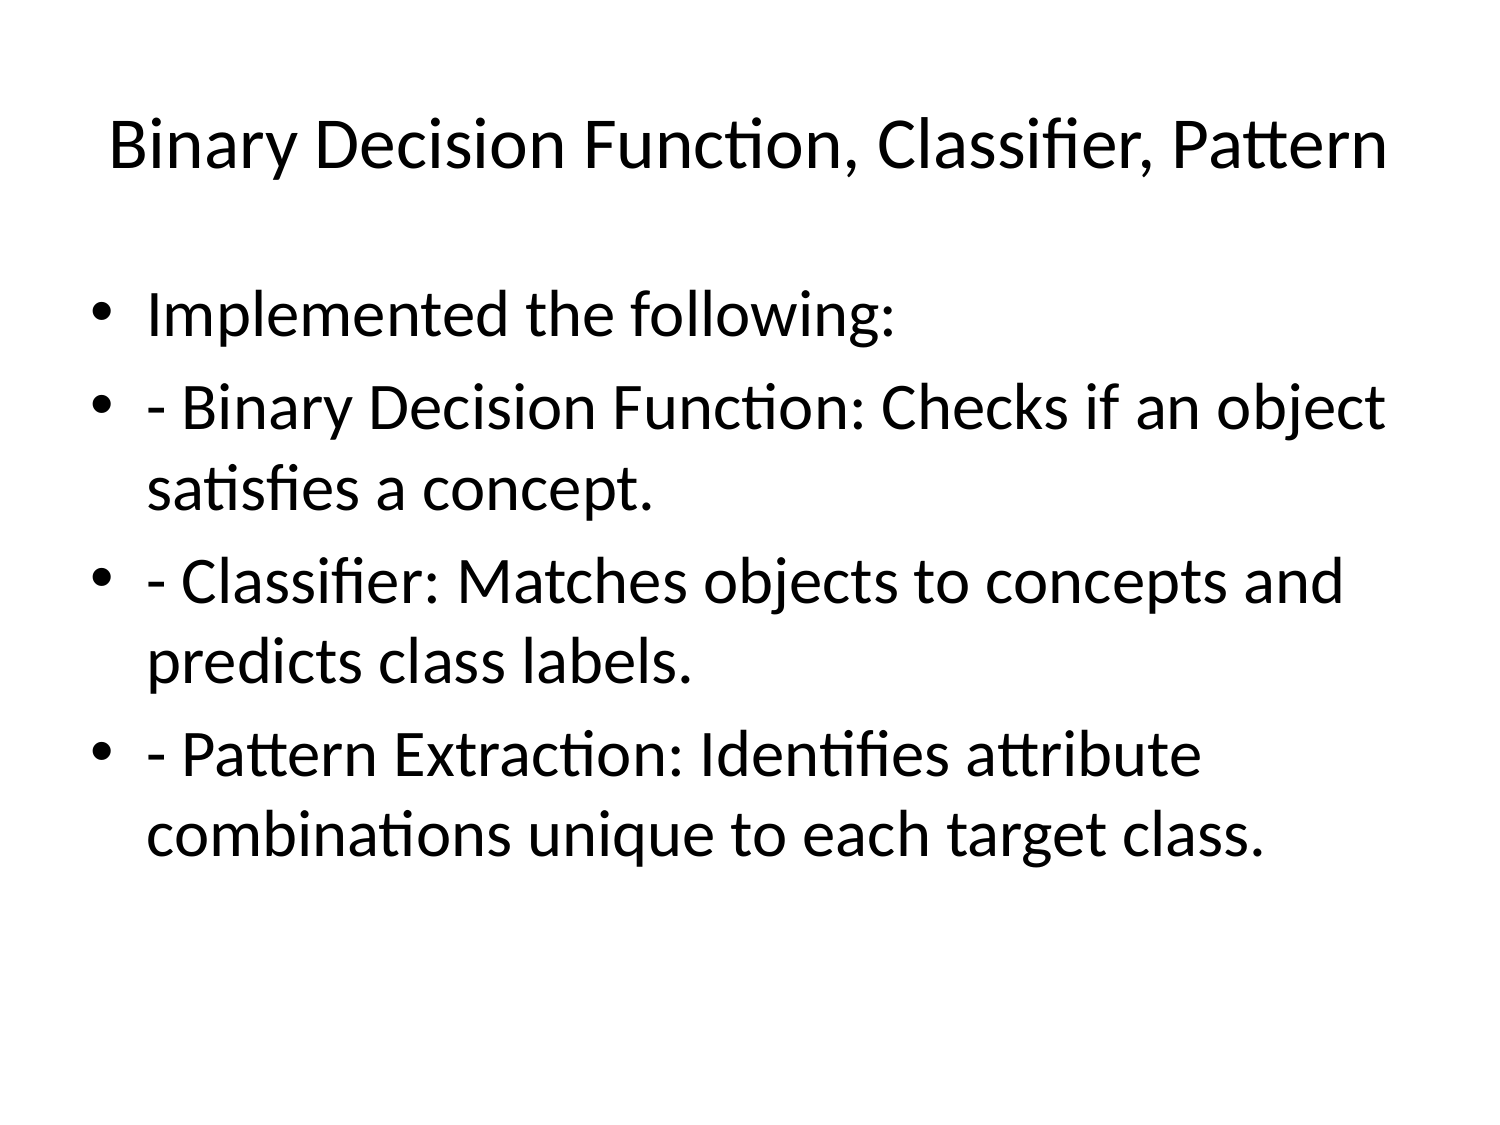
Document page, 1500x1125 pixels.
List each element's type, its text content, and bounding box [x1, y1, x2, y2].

list Implemented the following: - Binary Decision Function: Checks if an object satisfies a concept. - Classifier: Matches objects to concepts and predicts class labels. - Pattern Extraction: Identifies attribute combinations unique to each target class. [75, 262, 1425, 1005]
title Binary Decision Function, Classifier, Pattern [75, 45, 1425, 233]
